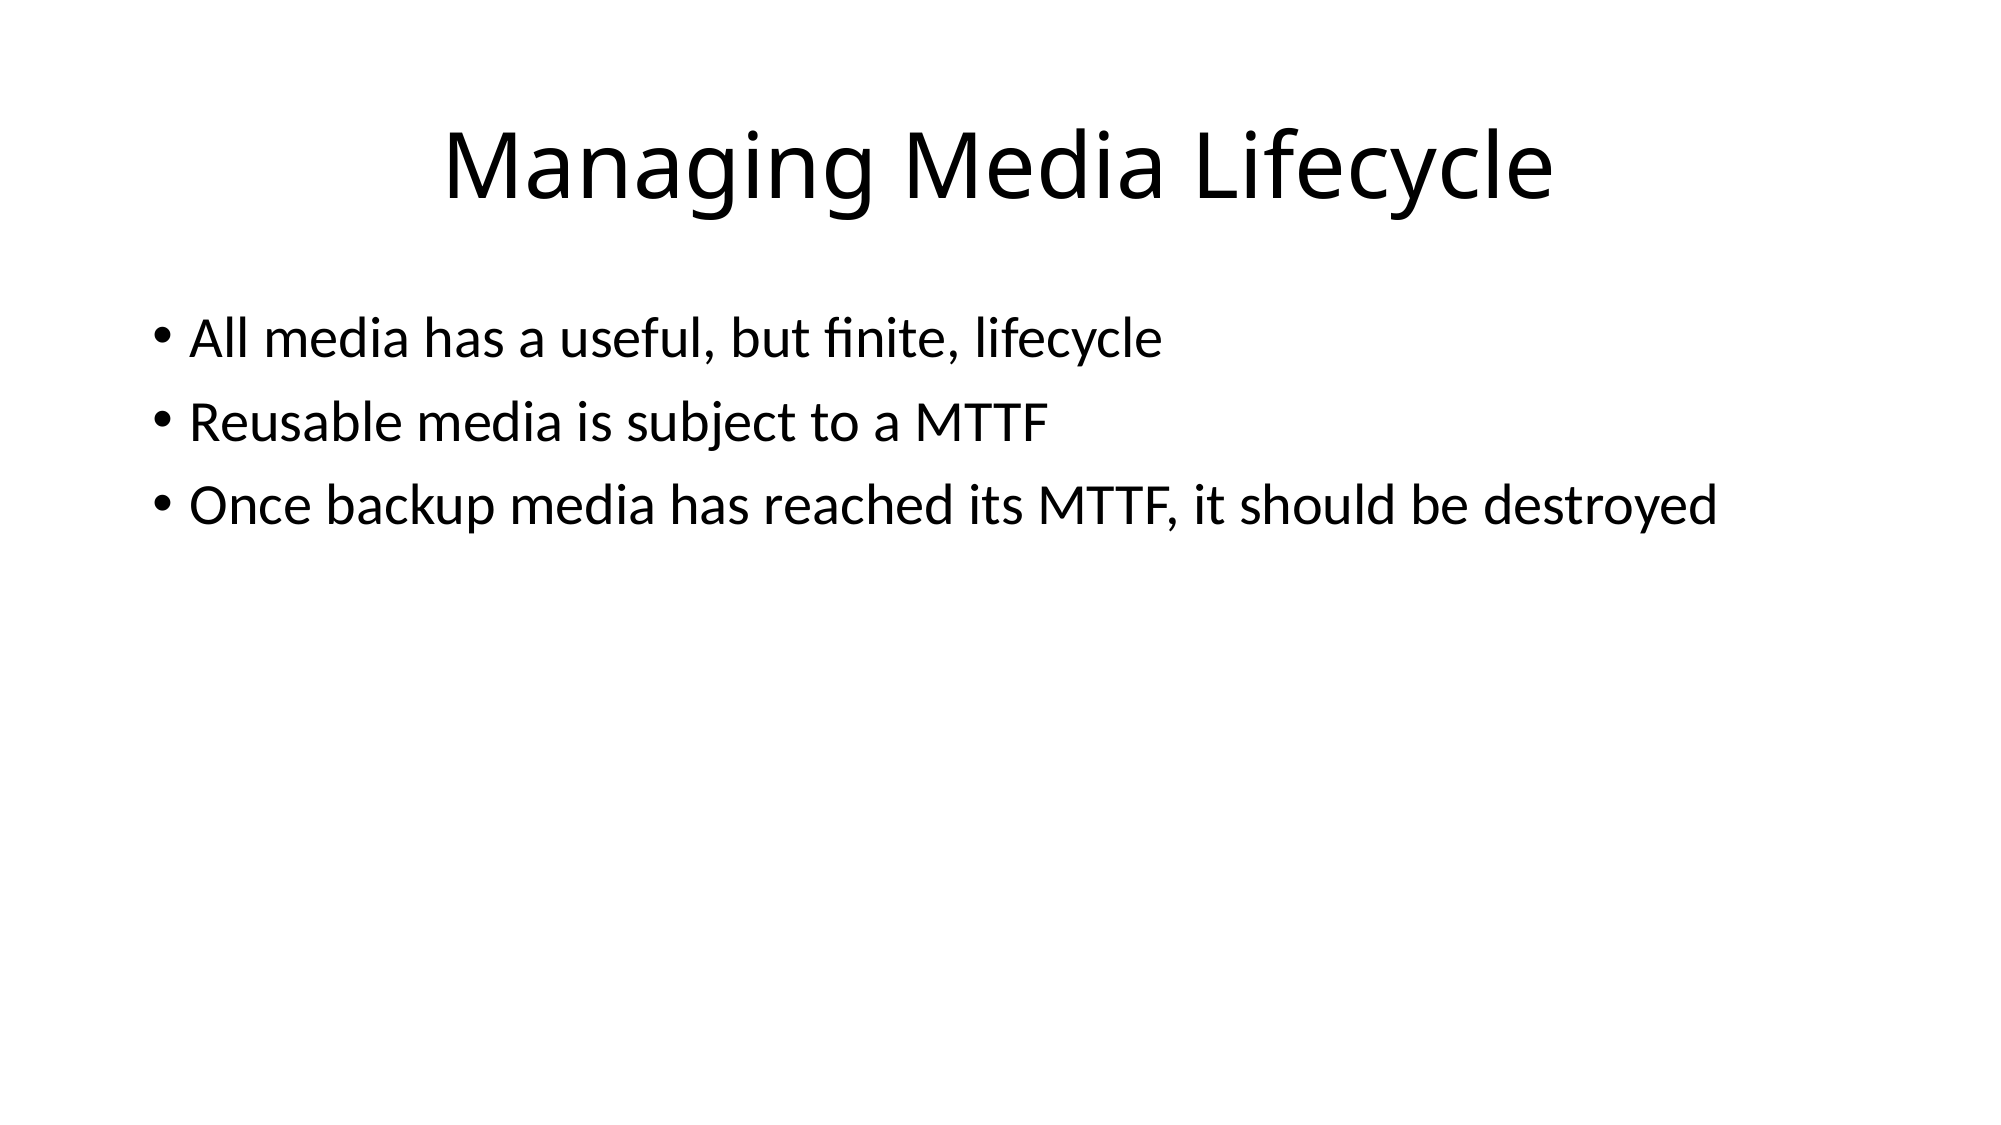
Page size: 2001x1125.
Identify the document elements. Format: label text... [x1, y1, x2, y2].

title Managing Media Lifecycle [137, 59, 1863, 278]
list All media has a useful, but finite, lifecycle Reusable media is subject to a MTTF Once backup media has reached its MTTF, it should be destroyed [137, 299, 1863, 1014]
